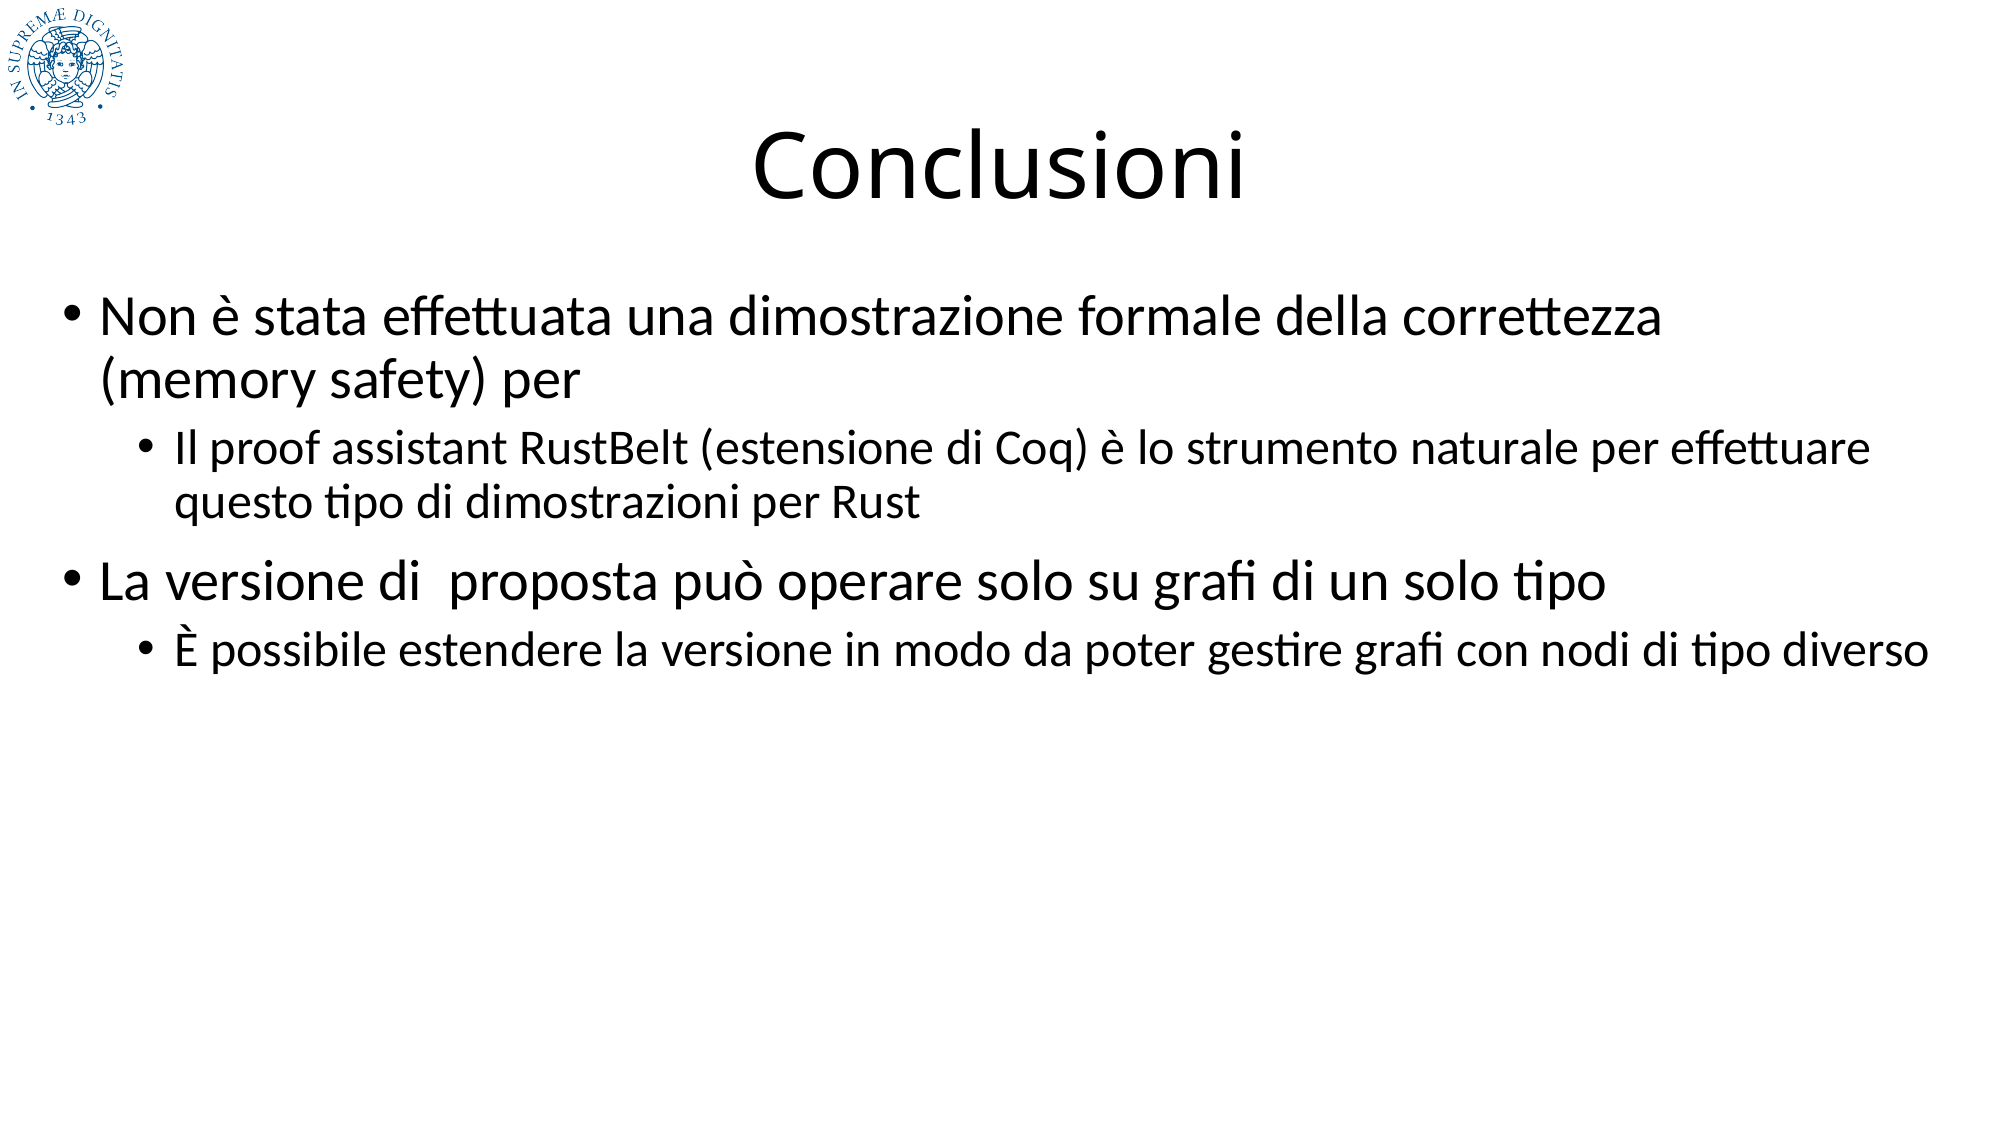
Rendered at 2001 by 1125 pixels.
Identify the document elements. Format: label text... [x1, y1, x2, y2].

picture [8, 8, 123, 125]
title Conclusioni [137, 59, 1863, 278]
